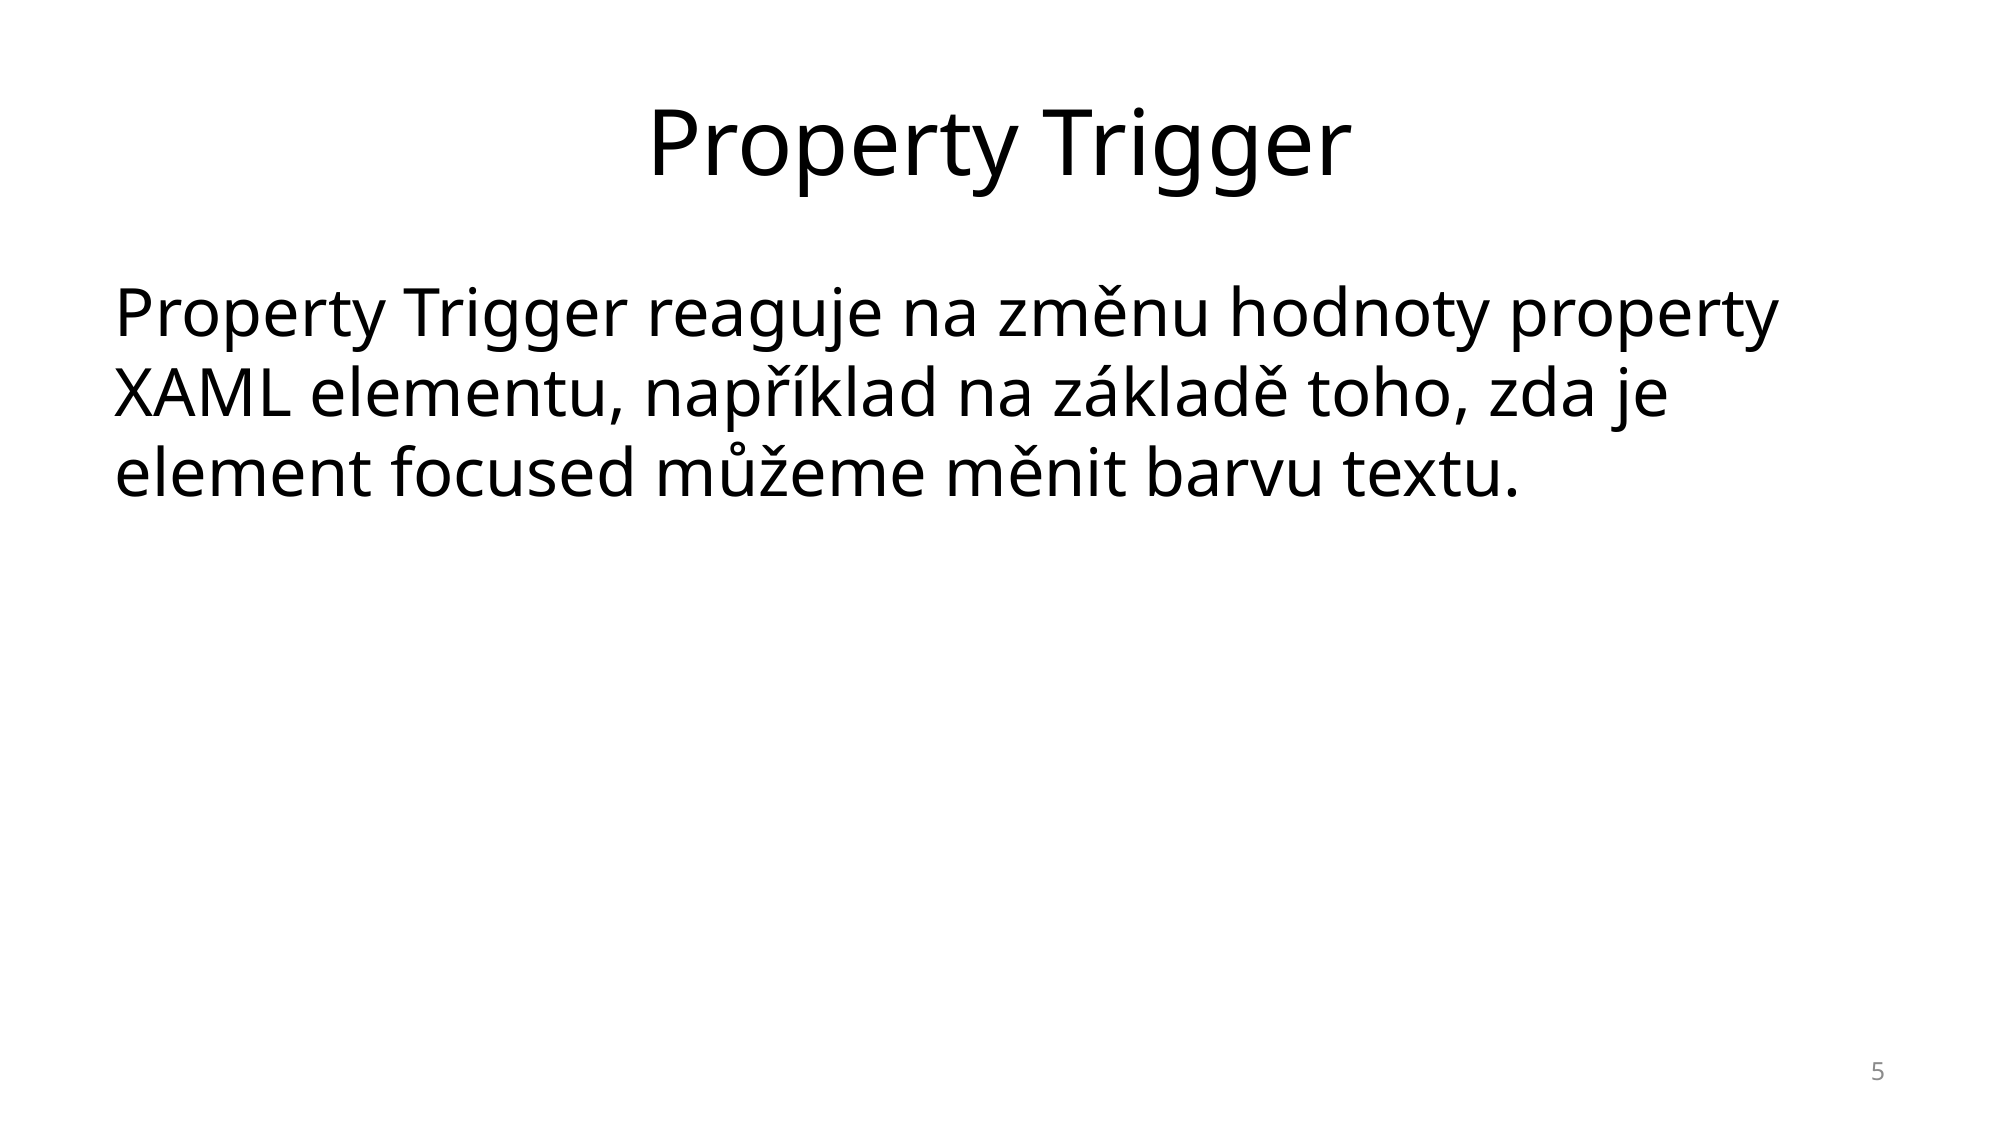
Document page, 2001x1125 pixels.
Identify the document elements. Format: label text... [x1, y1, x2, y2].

list Property Trigger reaguje na změnu hodnoty property XAML elementu, například na základě toho, zda je element focused můžeme měnit barvu textu. [99, 262, 1900, 1005]
title Property Trigger [99, 45, 1900, 233]
slide_number 5 [1433, 1042, 1900, 1103]
